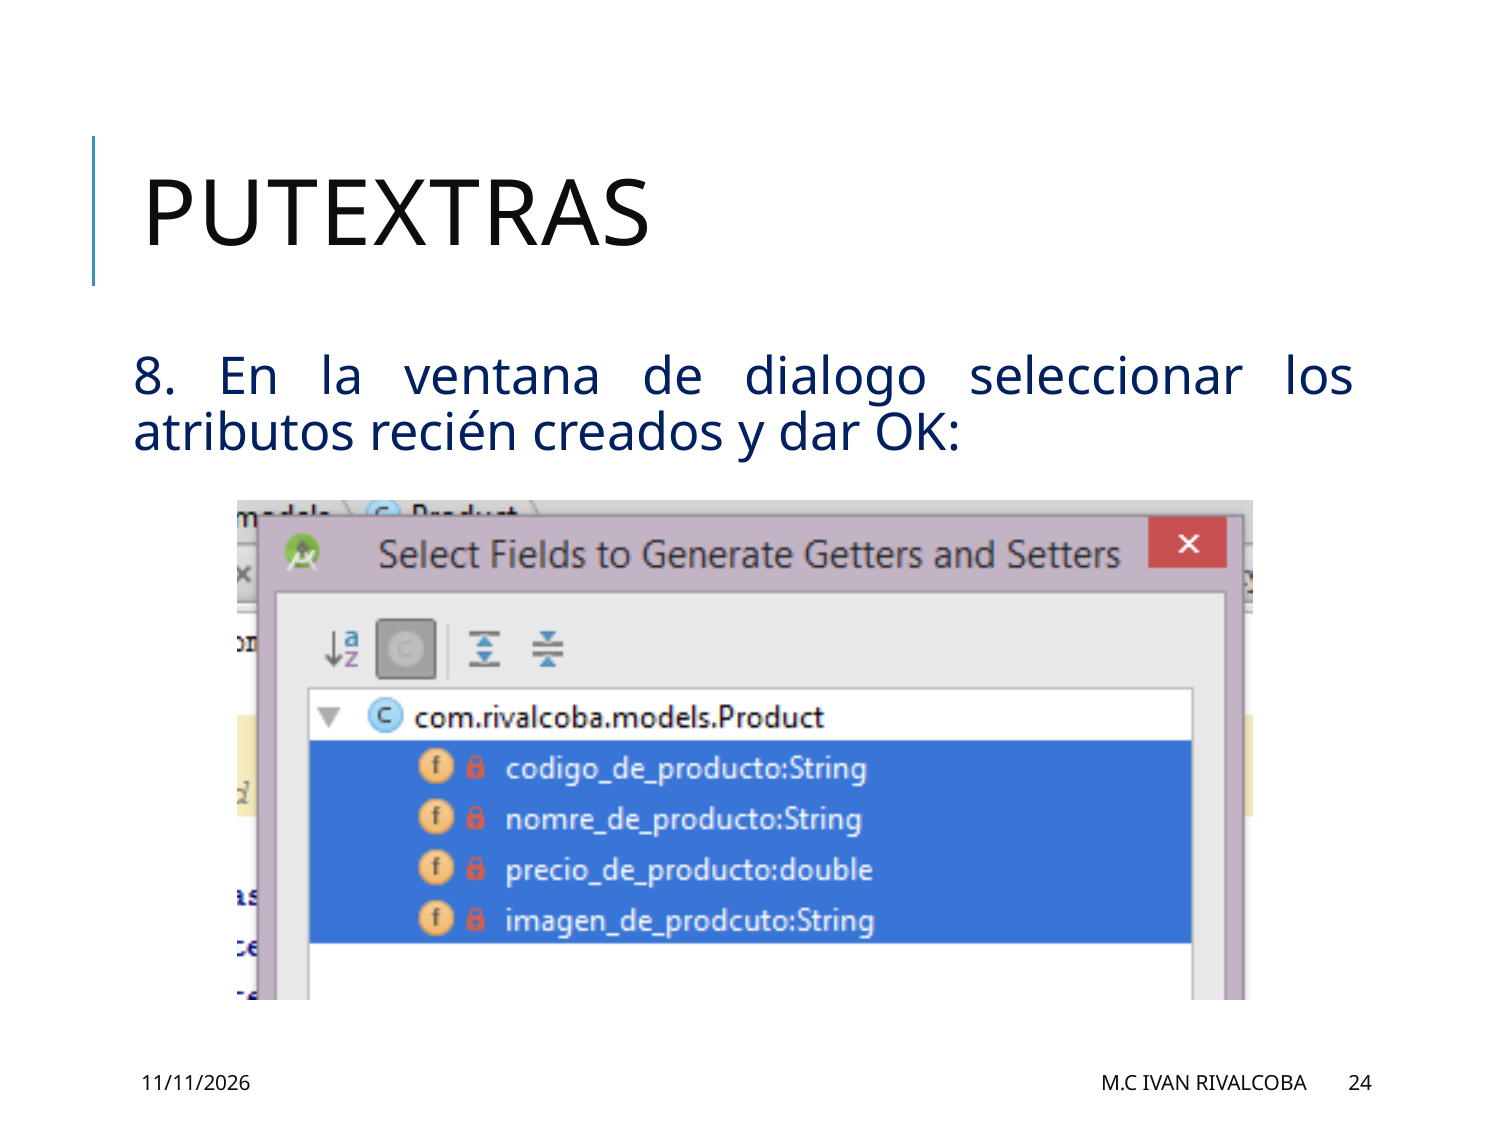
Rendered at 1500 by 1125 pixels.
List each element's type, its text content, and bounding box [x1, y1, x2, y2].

slide_number 24 [1333, 1061, 1454, 1107]
footer M.C Ivan Rivalcoba [595, 1061, 1322, 1107]
picture [236, 500, 1253, 1000]
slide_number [126, 1061, 392, 1107]
list 8. En la ventana de dialogo seleccionar los atributos recién creados y dar OK: [126, 341, 1364, 1035]
title Putextras [126, 96, 1322, 341]
